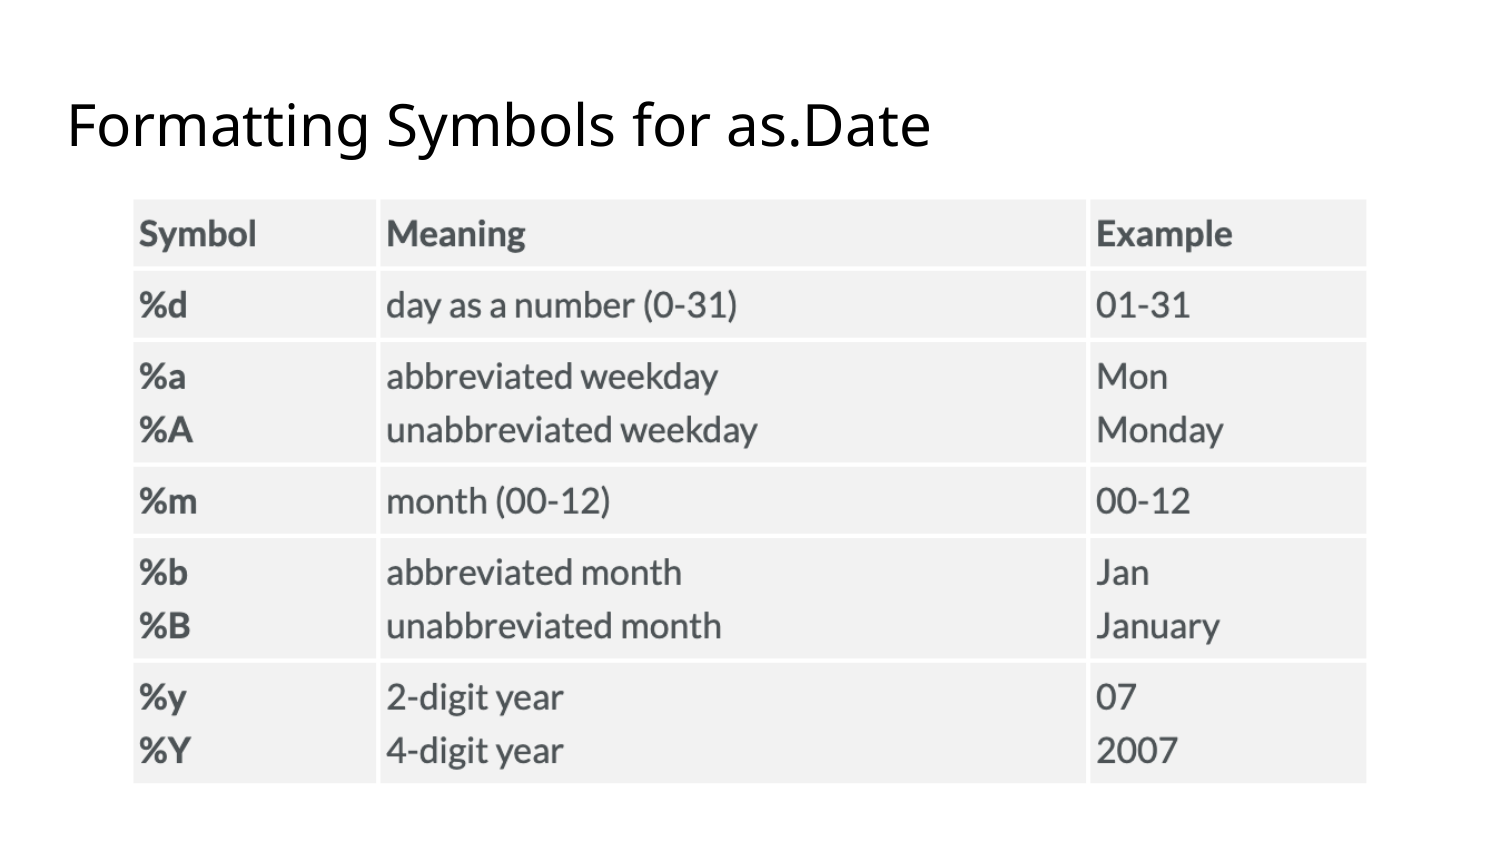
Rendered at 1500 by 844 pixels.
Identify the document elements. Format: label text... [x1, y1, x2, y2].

picture [118, 184, 1382, 801]
title Formatting Symbols for as.Date [51, 72, 1449, 167]
